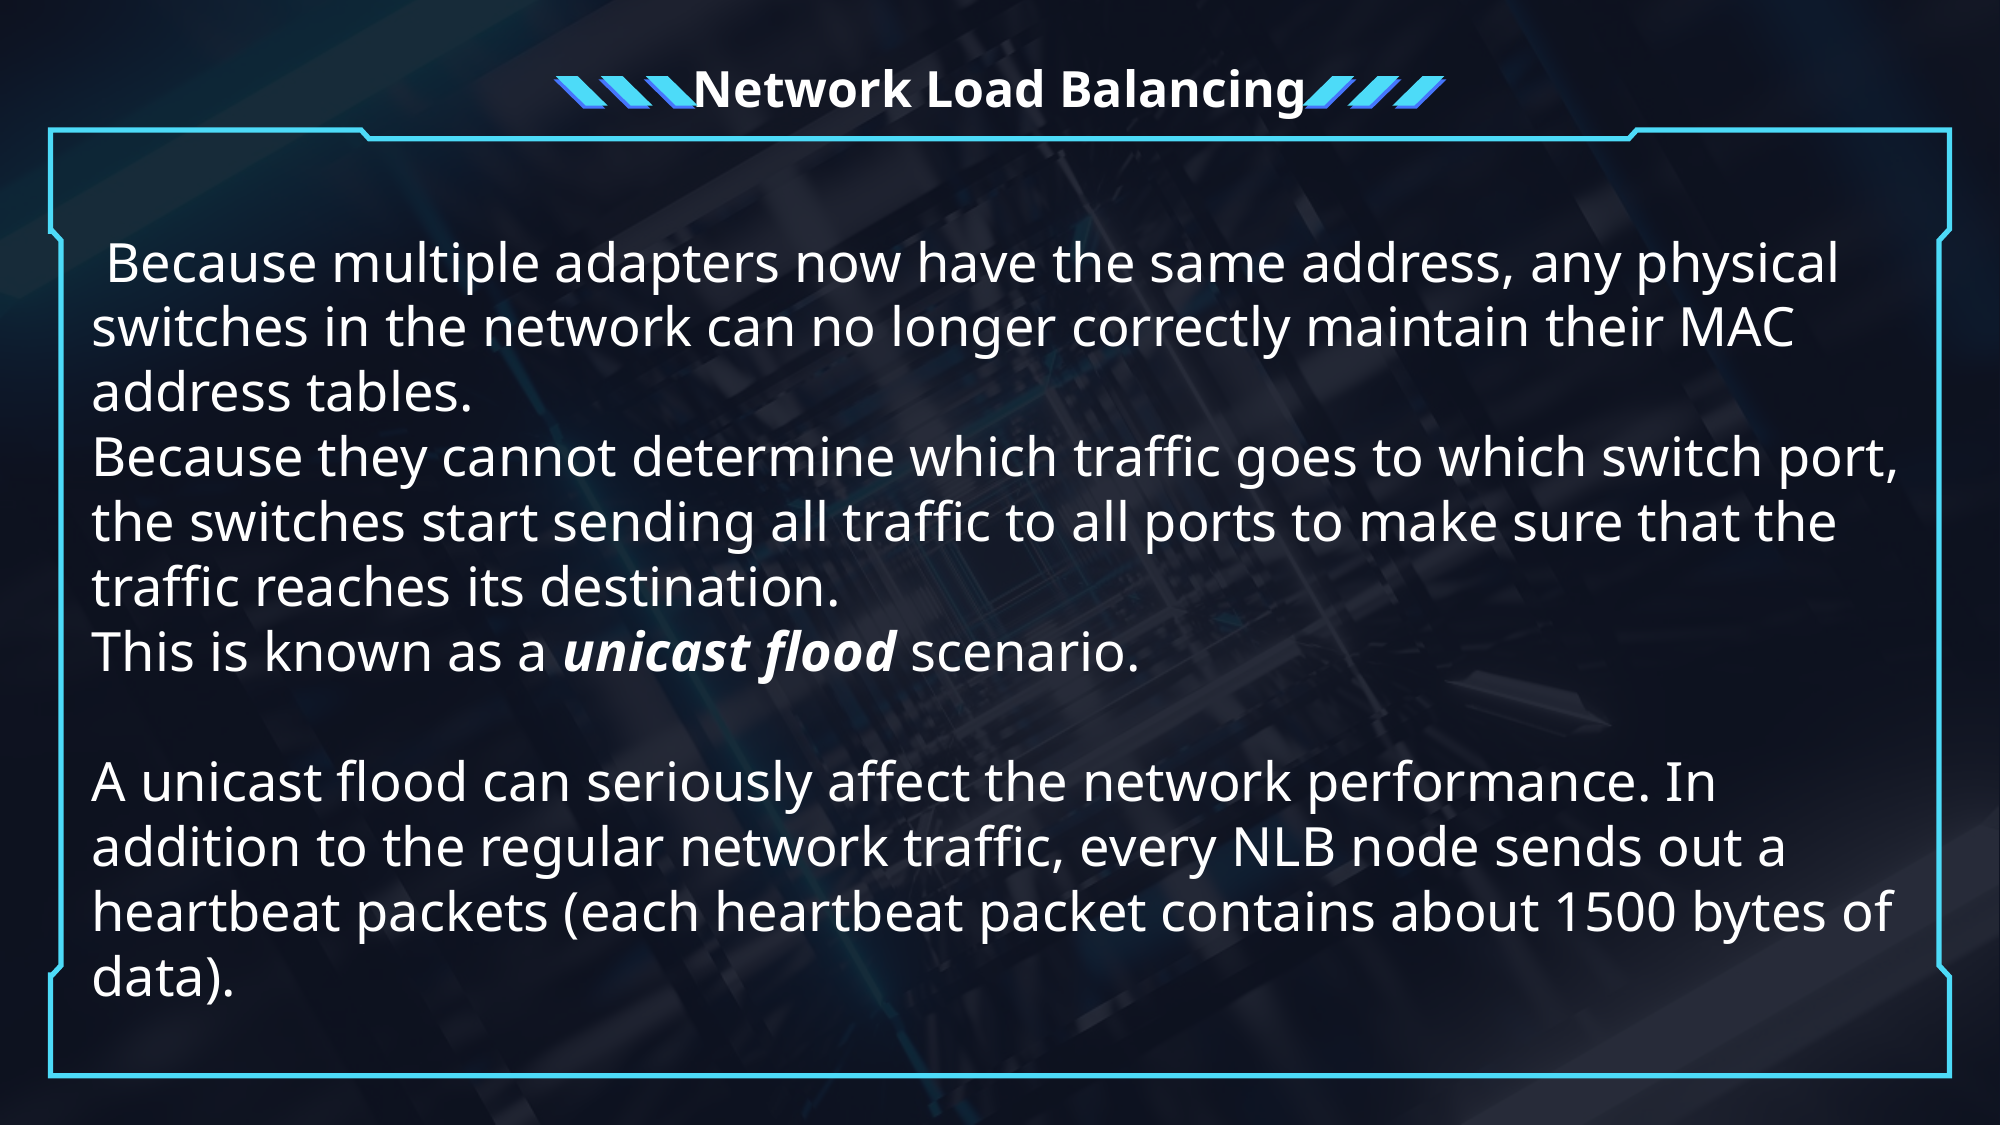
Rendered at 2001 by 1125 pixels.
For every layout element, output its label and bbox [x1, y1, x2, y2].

text_box [1302, 76, 1447, 109]
text_box [553, 76, 698, 109]
picture [0, 0, 1999, 1125]
